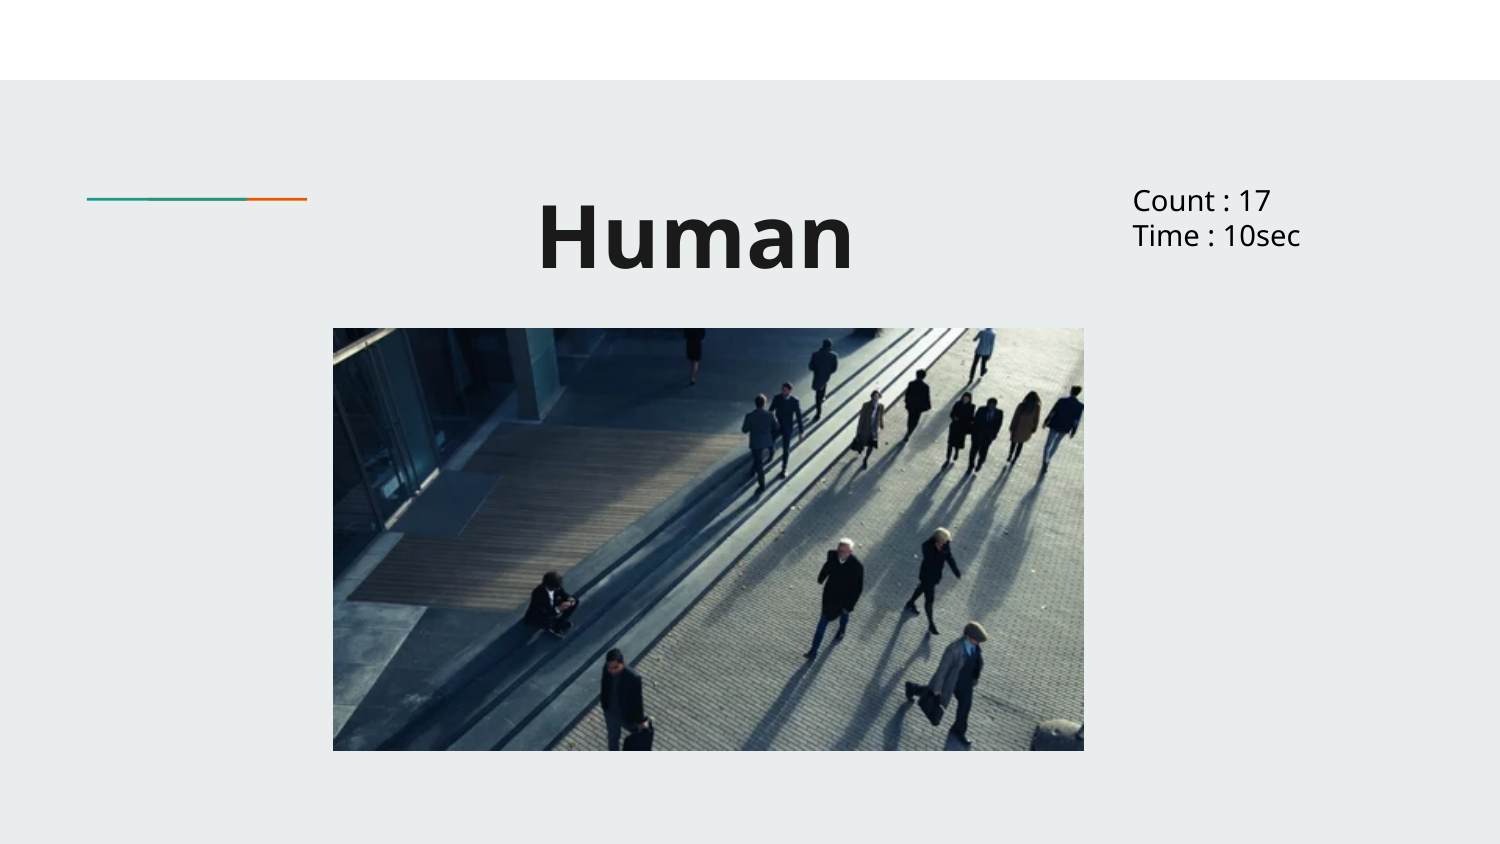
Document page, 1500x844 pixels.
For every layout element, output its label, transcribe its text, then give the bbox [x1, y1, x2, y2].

title Human [447, 159, 946, 309]
text_box Count : 17 Time : 10sec [1117, 167, 1326, 268]
picture [333, 328, 1084, 751]
